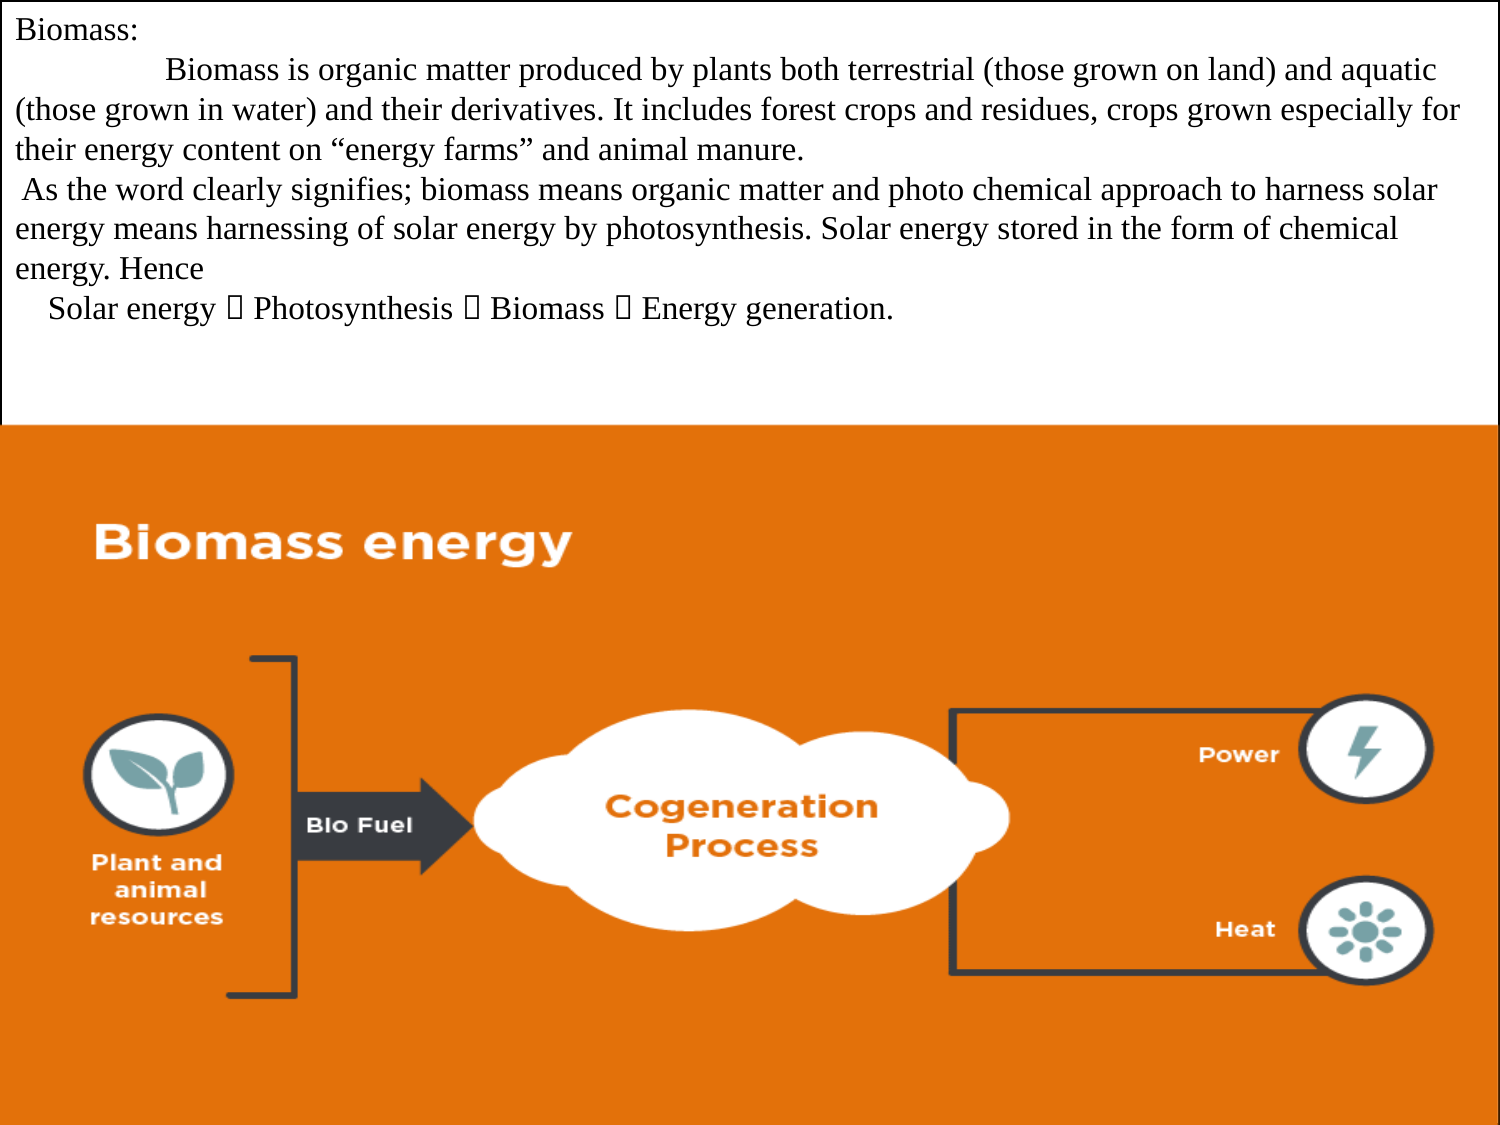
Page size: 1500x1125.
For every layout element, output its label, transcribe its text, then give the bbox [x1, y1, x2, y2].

title Biomass: Biomass is organic matter produced by plants both terrestrial (those grown on land) and aquatic (those grown in water) and their derivatives. It includes forest crops and residues, crops grown especially for their energy content on “energy farms” and animal manure. As the word clearly signifies; biomass means organic matter and photo chemical approach to harness solar energy means harnessing of solar energy by photosynthesis. Solar energy stored in the form of chemical energy. Hence Solar energy  Photosynthesis  Biomass  Energy generation. [0, 0, 1500, 424]
picture [0, 424, 1500, 1125]
